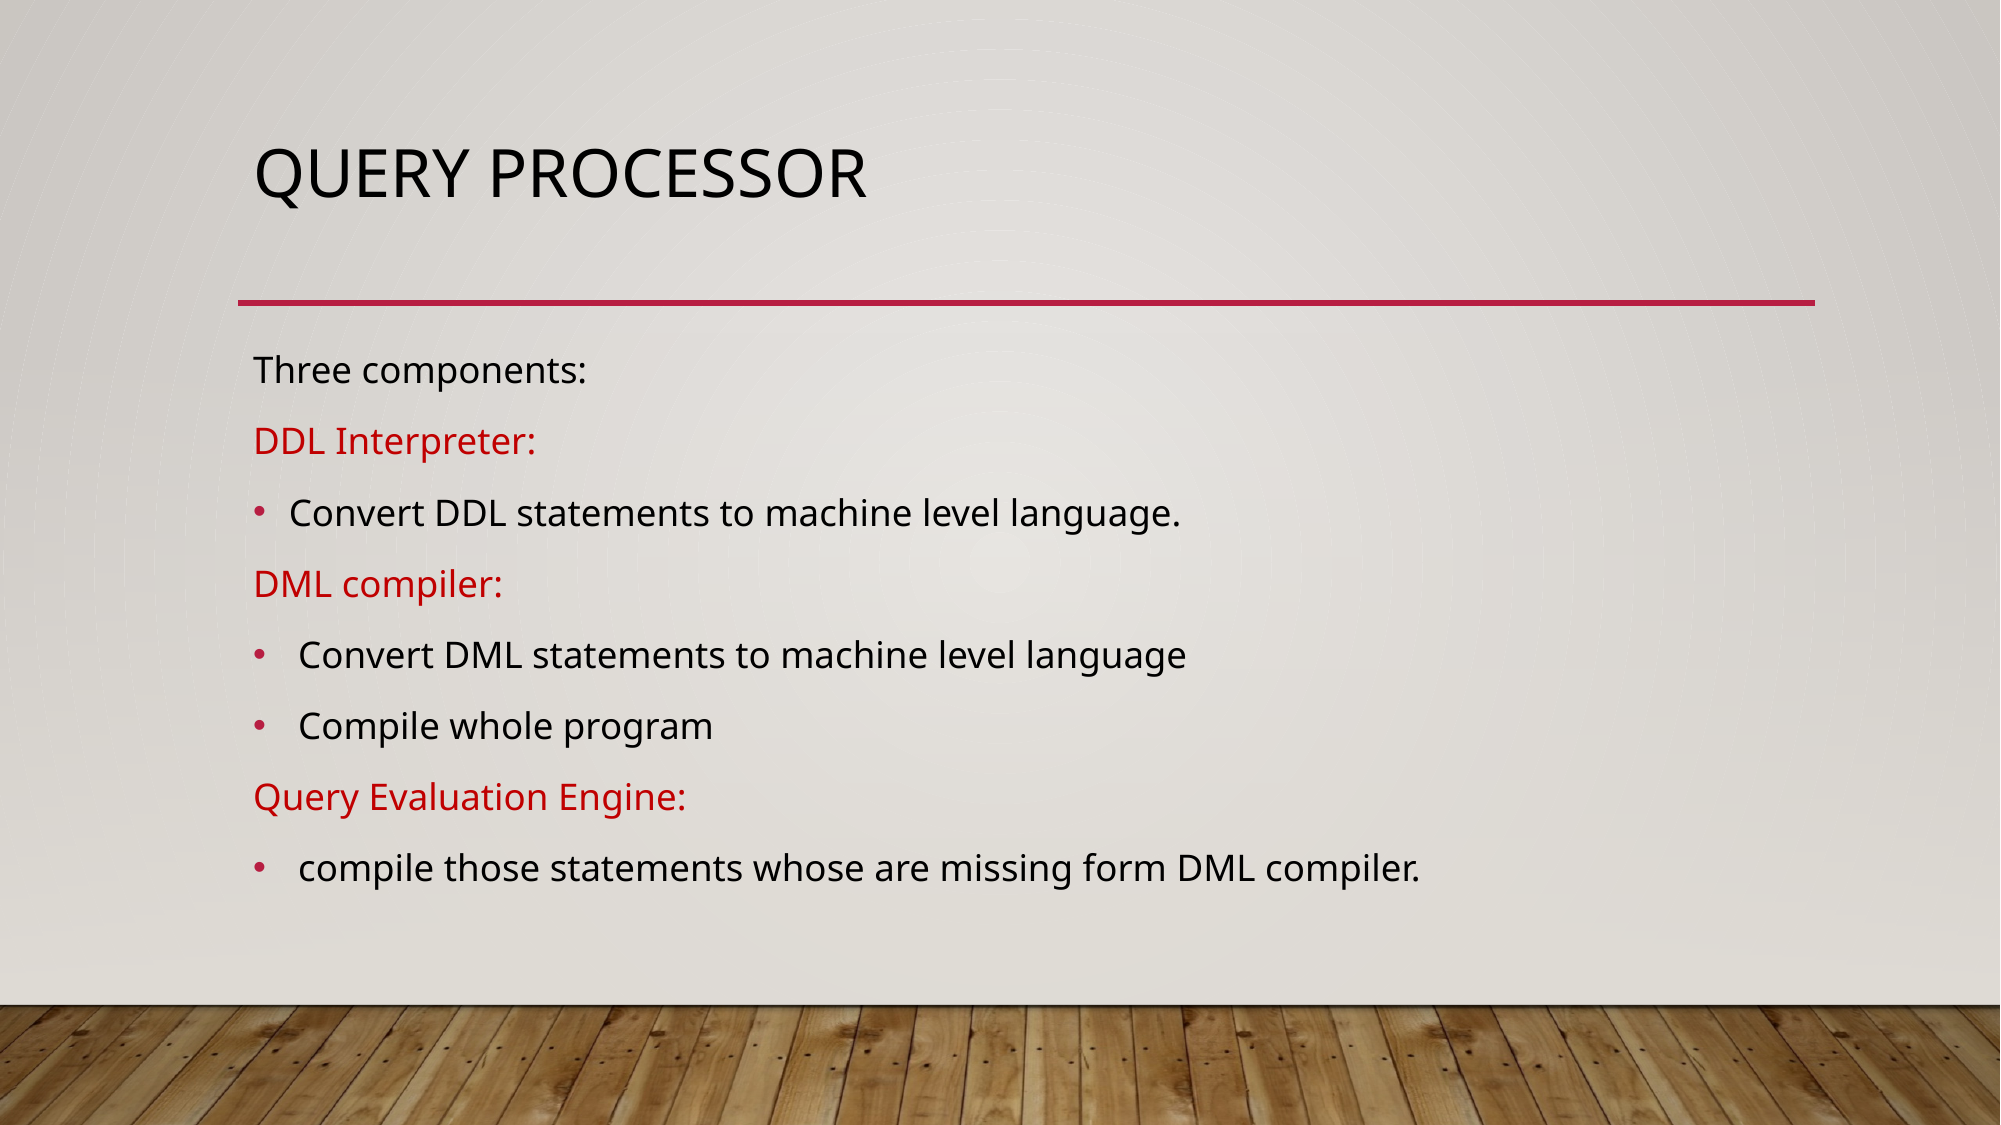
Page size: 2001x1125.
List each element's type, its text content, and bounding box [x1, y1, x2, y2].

title Query processor [238, 131, 1814, 305]
list Three components: DDL Interpreter: Convert DDL statements to machine level language. DML compiler: Convert DML statements to machine level language Compile whole program Query Evaluation Engine: compile those statements whose are missing form DML compiler. [238, 330, 1814, 897]
picture [0, 1005, 2000, 1125]
